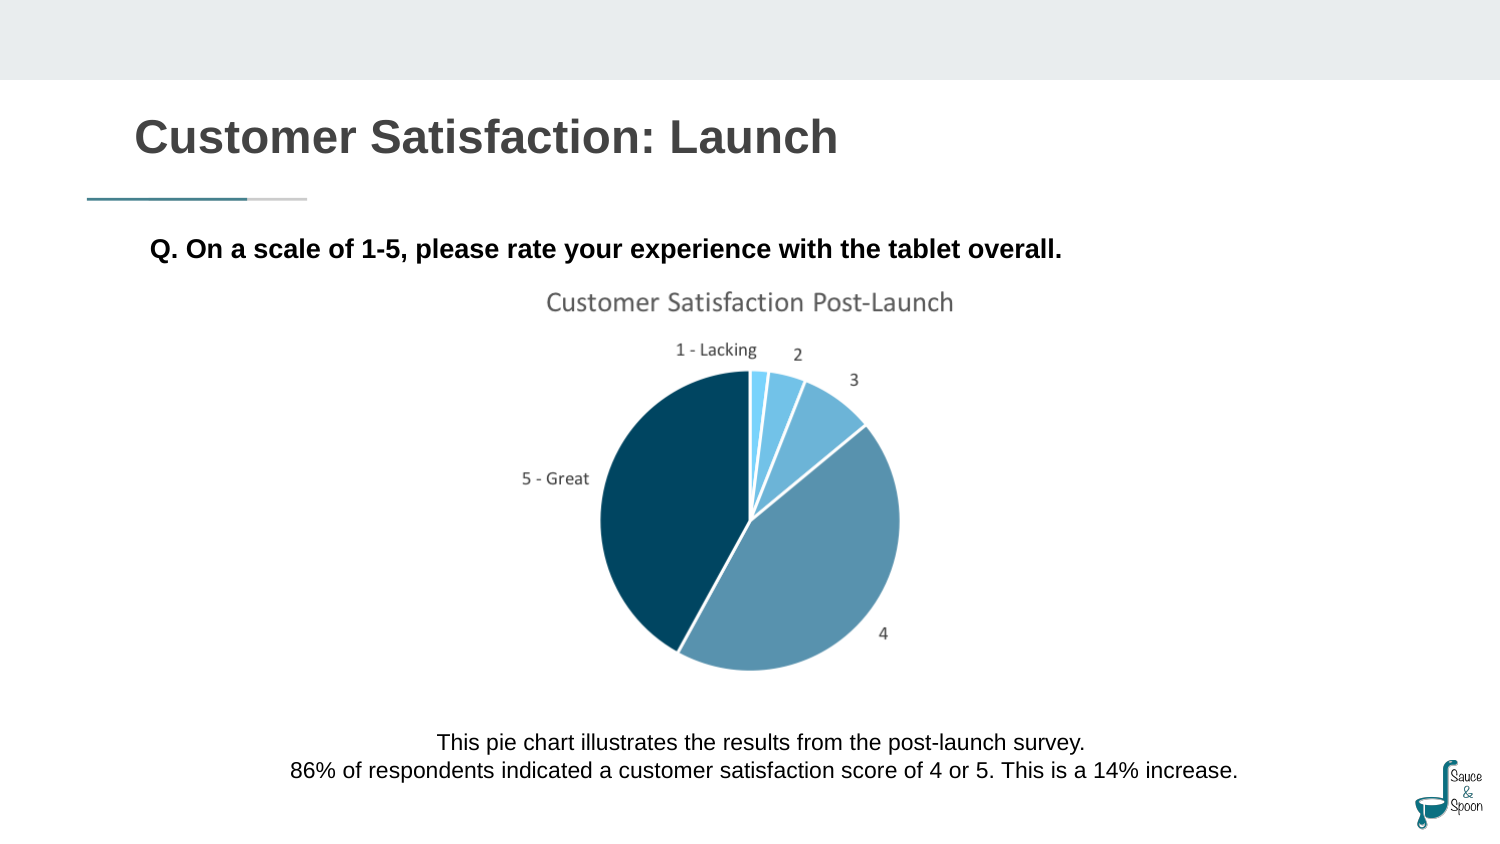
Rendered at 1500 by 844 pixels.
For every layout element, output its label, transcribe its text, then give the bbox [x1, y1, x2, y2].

text_box Q. On a scale of 1-5, please rate your experience with the tablet overall. [134, 211, 1366, 279]
title Customer Satisfaction: Launch [119, 91, 1381, 179]
picture [1402, 746, 1500, 844]
text_box This pie chart illustrates the results from the post-launch survey. 86% of respondents indicated a customer satisfaction score of 4 or 5. This is a 14% increase. [187, 712, 1342, 798]
picture [398, 281, 1059, 707]
